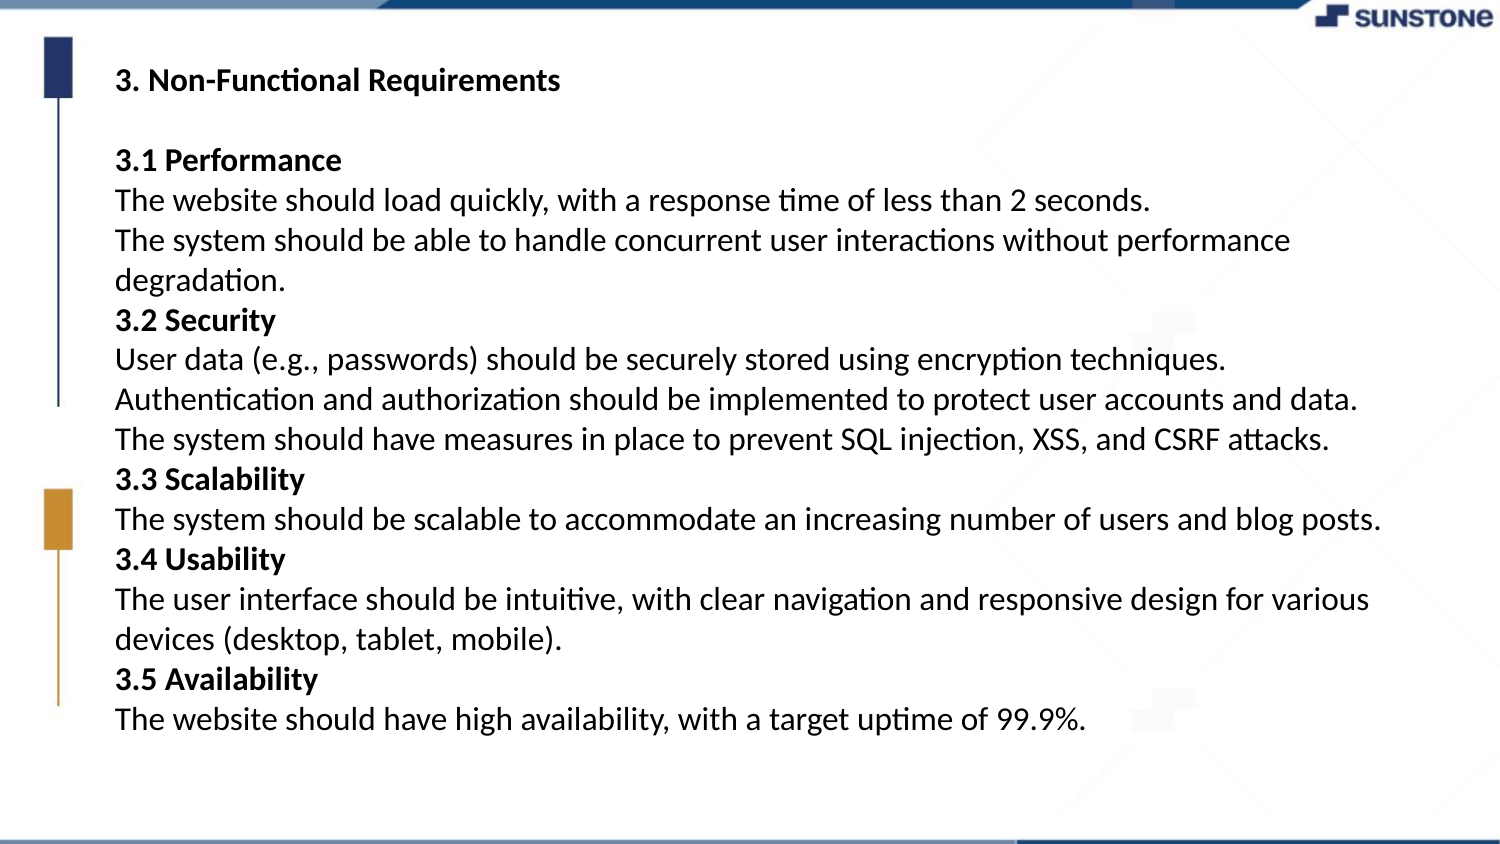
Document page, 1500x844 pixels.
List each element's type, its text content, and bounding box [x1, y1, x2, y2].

text_box 3. Non-Functional Requirements 3.1 Performance The website should load quickly, with a response time of less than 2 seconds. The system should be able to handle concurrent user interactions without performance degradation. 3.2 Security User data (e.g., passwords) should be securely stored using encryption techniques. Authentication and authorization should be implemented to protect user accounts and data. The system should have measures in place to prevent SQL injection, XSS, and CSRF attacks. 3.3 Scalability The system should be scalable to accommodate an increasing number of users and blog posts. 3.4 Usability The user interface should be intuitive, with clear navigation and responsive design for various devices (desktop, tablet, mobile). 3.5 Availability The website should have high availability, with a target uptime of 99.9%. [100, 50, 1471, 785]
text_box [0, 0, 1500, 844]
